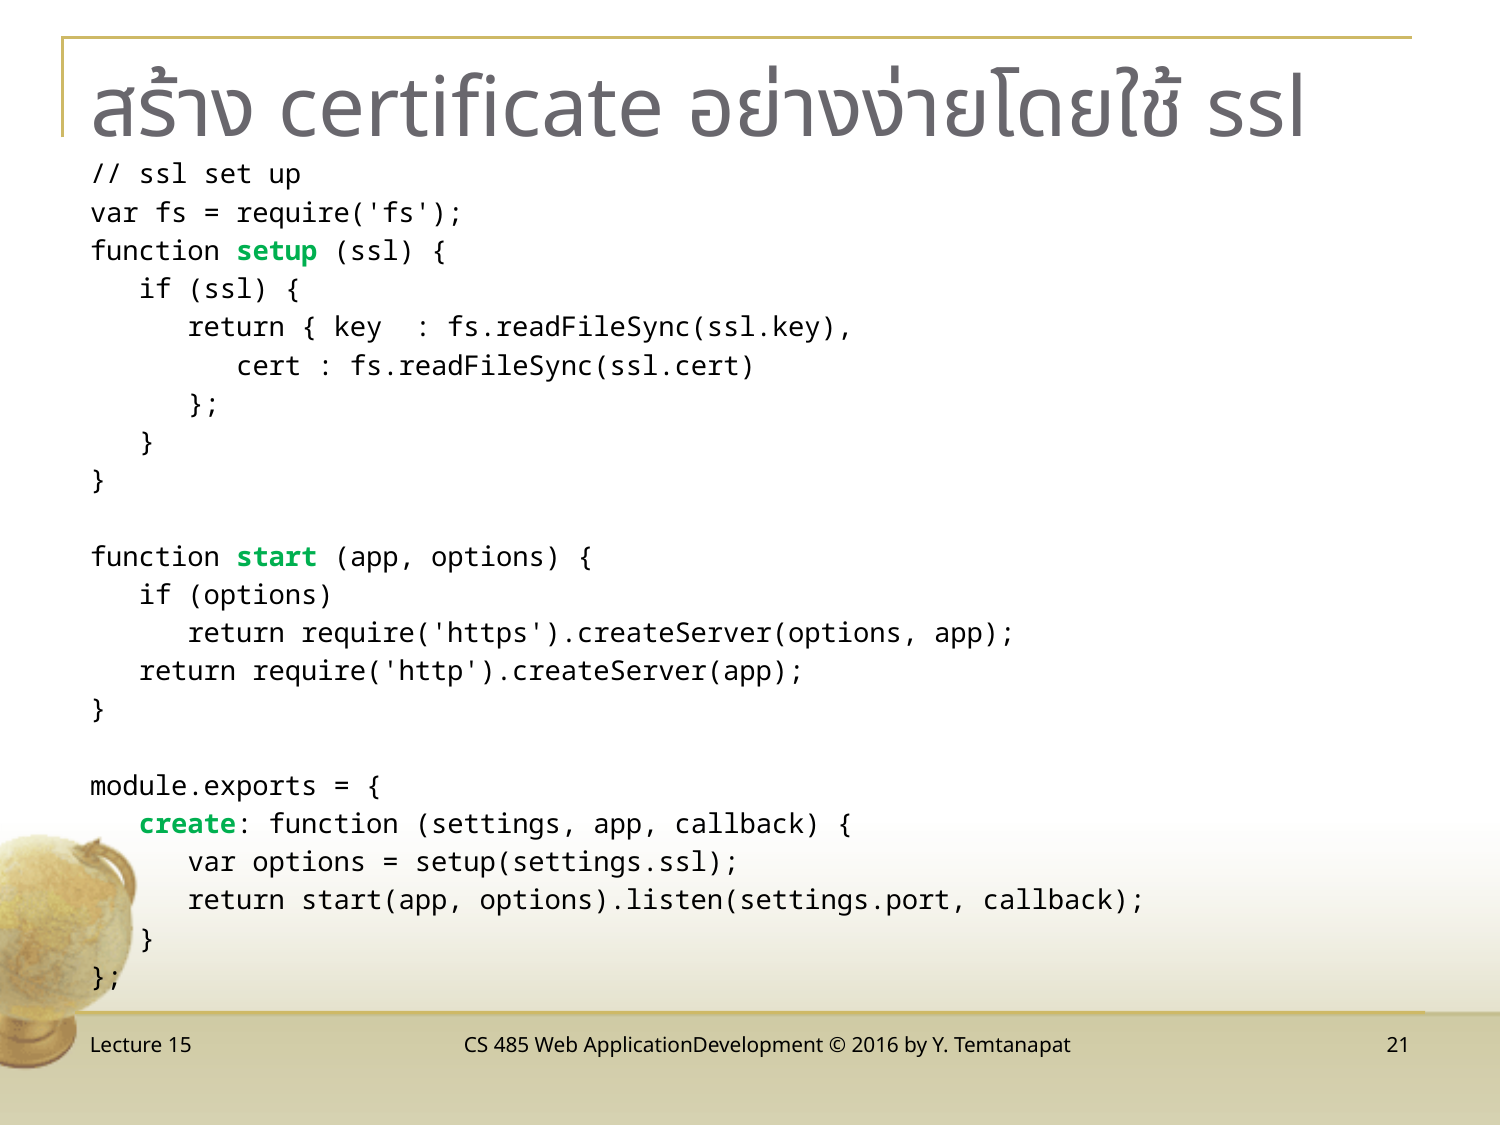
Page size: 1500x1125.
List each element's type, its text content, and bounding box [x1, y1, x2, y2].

slide_number 21 [1218, 1024, 1425, 1100]
footer CS 485 Web ApplicationDevelopment © 2016 by Y. Temtanapat [316, 1024, 1218, 1100]
slide_number Lecture 15 [75, 1024, 316, 1100]
list // ssl set up var fs = require('fs'); function setup (ssl) { if (ssl) { return { key : fs.readFileSync(ssl.key), cert : fs.readFileSync(ssl.cert) }; } } function start (app, options) { if (options) return require('https').createServer(options, app); return require('http').createServer(app); } module.exports = { create: function (settings, app, callback) { var options = setup(settings.ssl); return start(app, options).listen(settings.port, callback); } }; [74, 148, 1426, 1006]
title สร้าง certificate อย่างง่ายโดยใช้ ssl [74, 45, 1426, 148]
